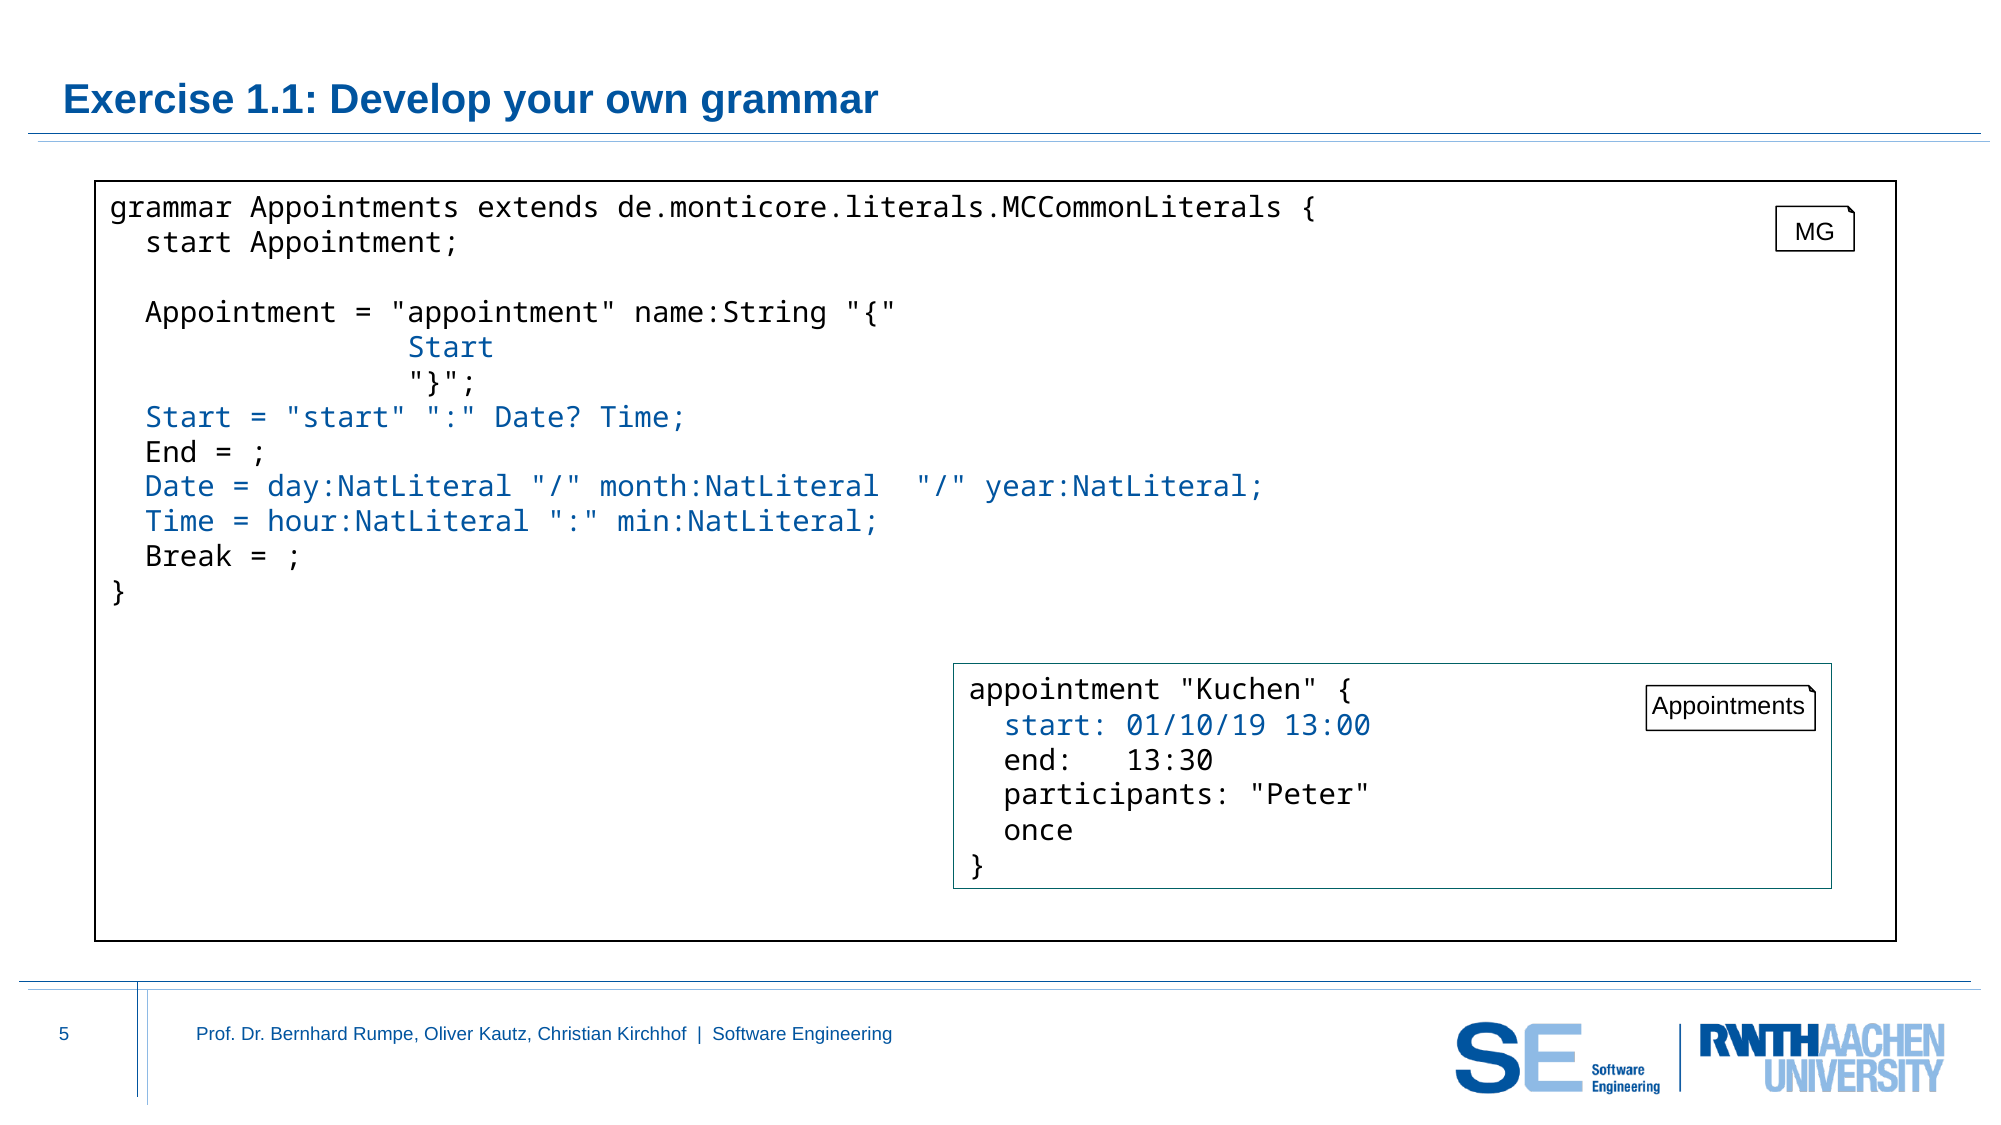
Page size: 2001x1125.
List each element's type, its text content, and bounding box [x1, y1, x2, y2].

text_box MG [1776, 208, 1855, 253]
picture [1435, 990, 1964, 1125]
text_box Appointments [1628, 682, 1829, 728]
text_box grammar Appointments extends de.monticore.literals.MCCommonLiterals { start Appointment; Appointment = "appointment" name:String "{" Start "}"; Start = "start" ":" Date? Time; End = ; Date = day:NatLiteral "/" month:NatLiteral "/" year:NatLiteral; Time = hour:NatLiteral ":" min:NatLiteral; Break = ; } [94, 180, 1897, 942]
title Exercise 1.1: Develop your own grammar [63, 33, 1947, 123]
text_box appointment "Kuchen" { start: 01/10/19 13:00 end: 13:30 participants: "Peter" once } [953, 663, 1832, 889]
